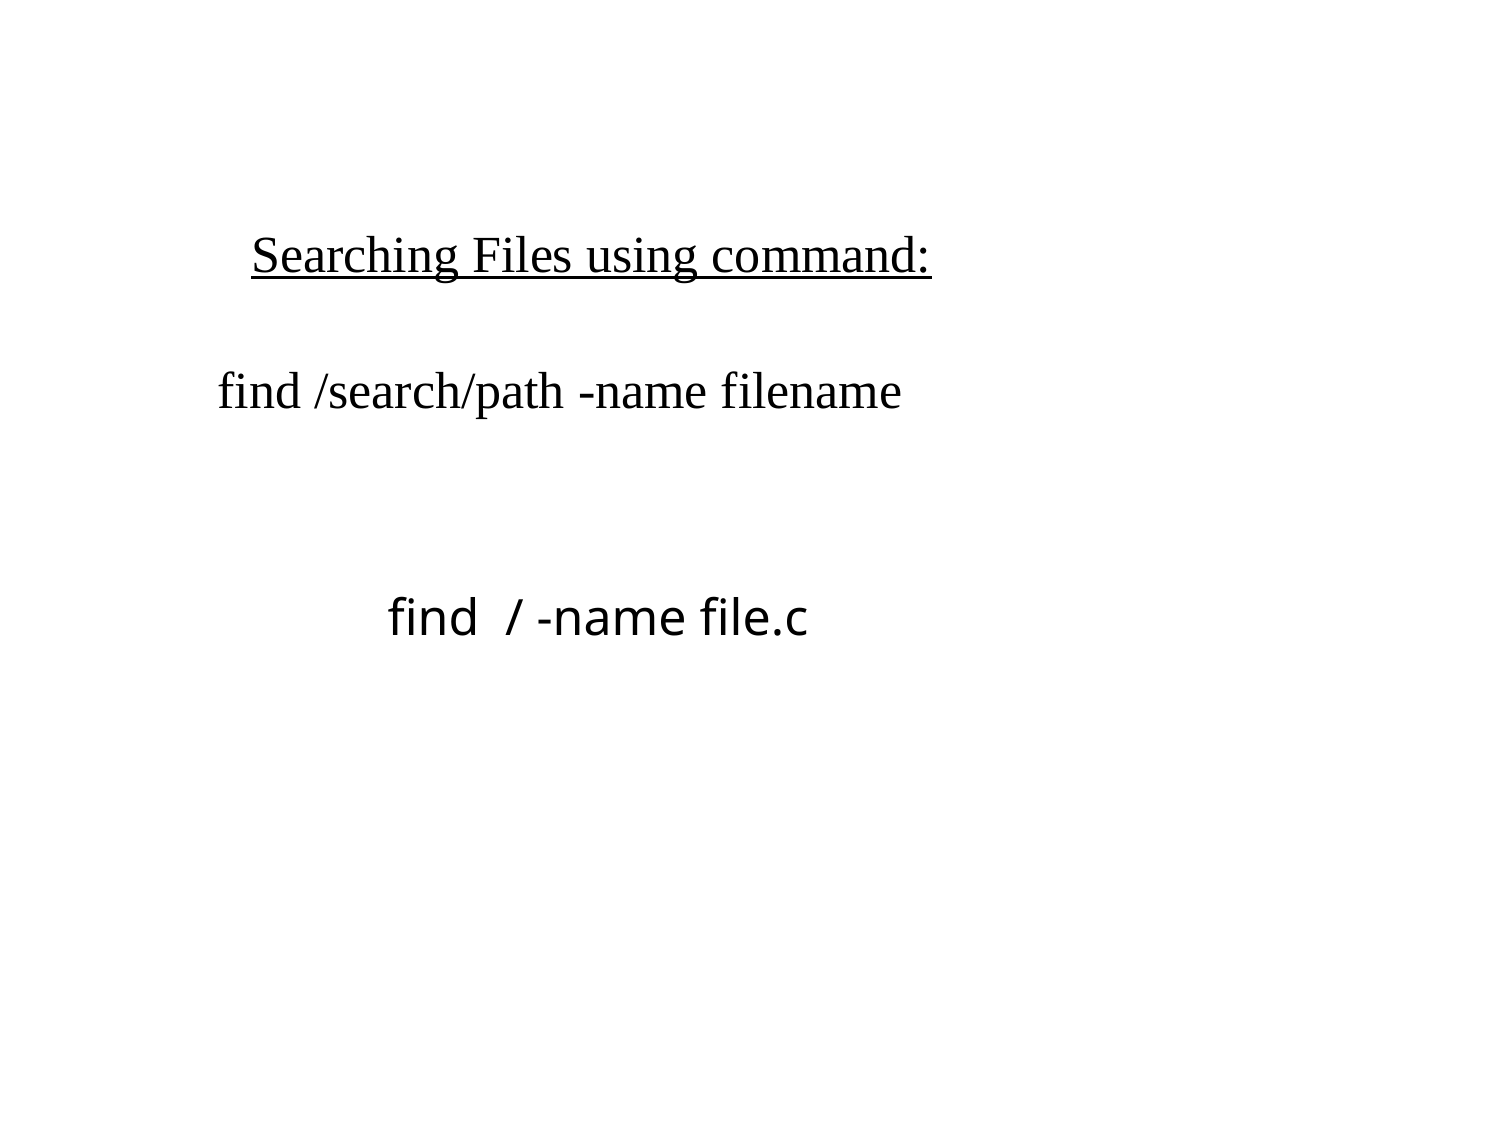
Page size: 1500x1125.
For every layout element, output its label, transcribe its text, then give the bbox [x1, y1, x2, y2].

text_box find /search/path -name filename [204, 340, 1055, 426]
text_box Searching Files using command: [238, 204, 1089, 363]
text_box find / -name file.c [374, 578, 885, 652]
